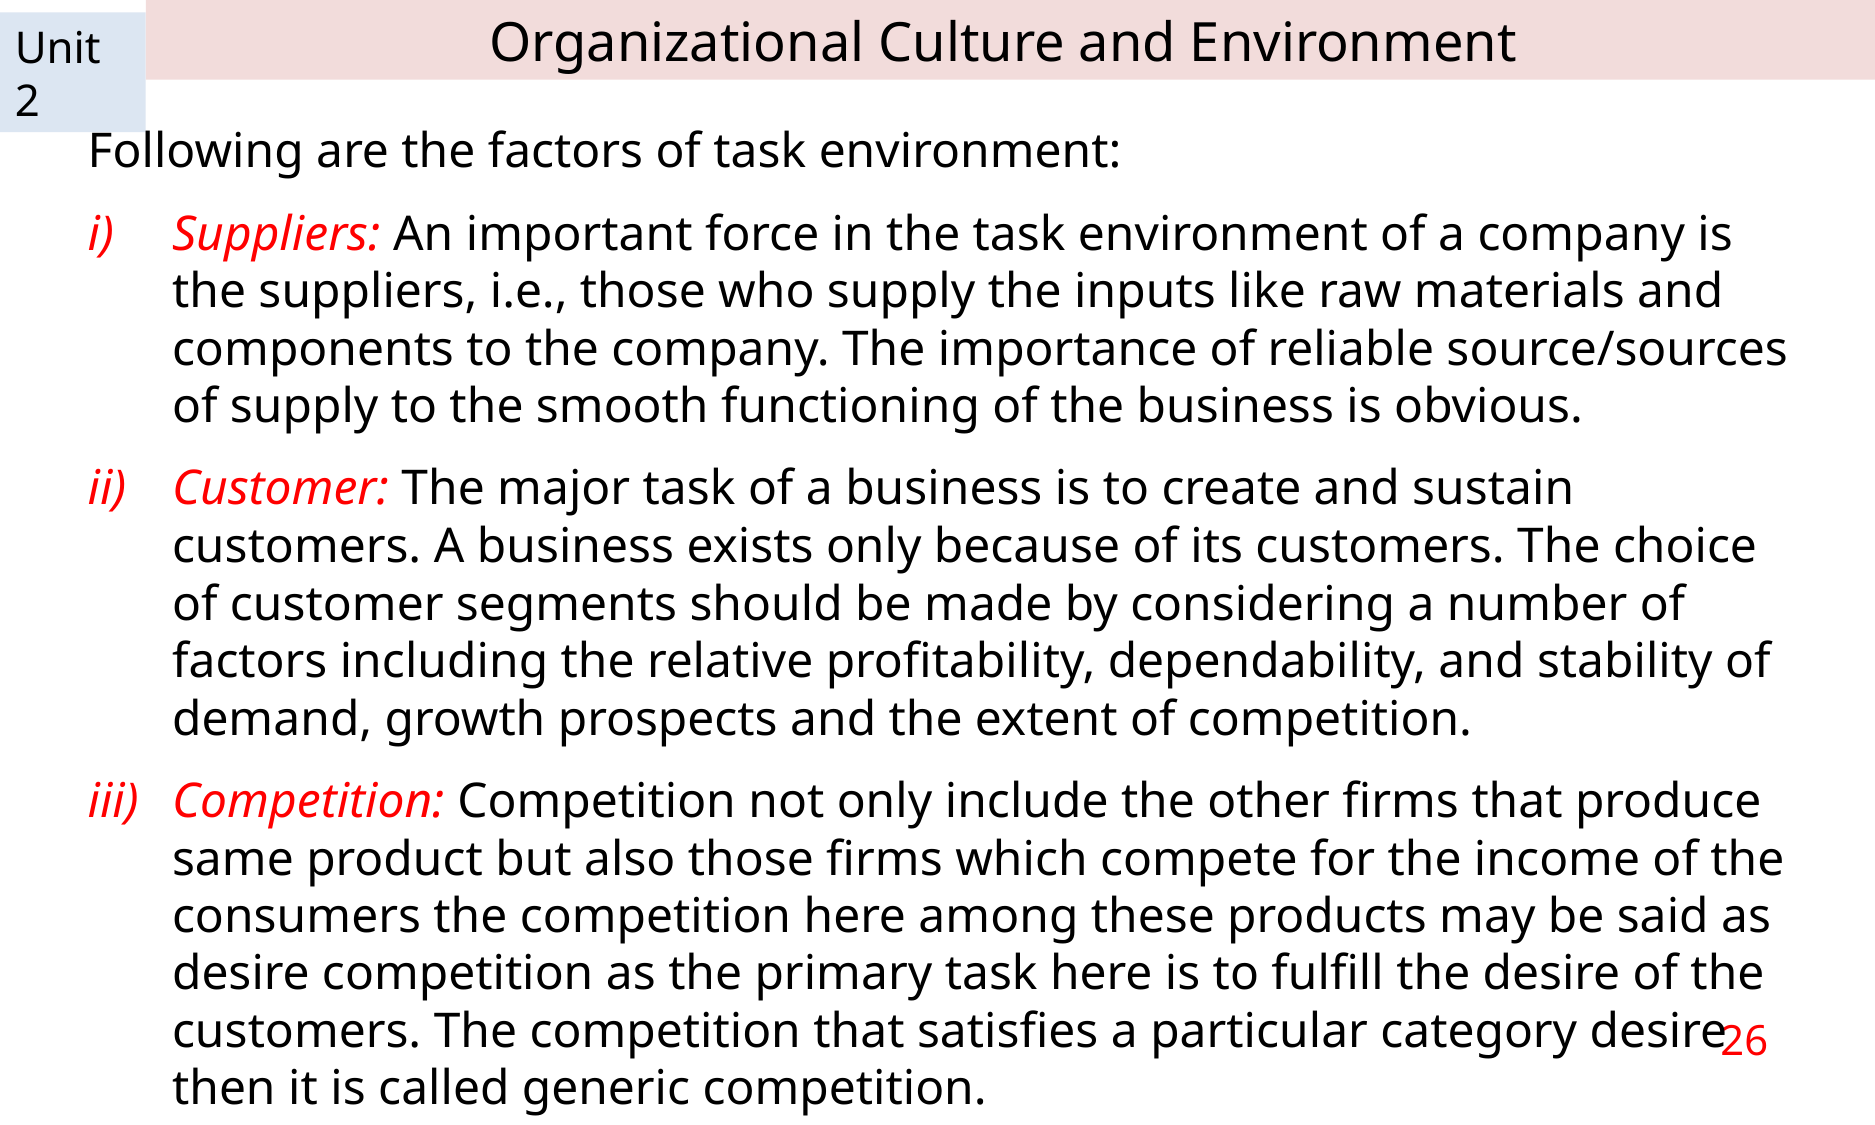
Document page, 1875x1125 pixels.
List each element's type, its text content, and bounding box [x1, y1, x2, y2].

text_box Following are the factors of task environment: Suppliers: An important force in the task environment of a company is the suppliers, i.e., those who supply the inputs like raw materials and components to the company. The importance of reliable source/sources of supply to the smooth functioning of the business is obvious. Customer: The major task of a business is to create and sustain customers. A business exists only because of its customers. The choice of customer segments should be made by considering a number of factors including the relative profitability, dependability, and stability of demand, growth prospects and the extent of competition. Competition: Competition not only include the other firms that produce same product but also those firms which compete for the income of the consumers the competition here among these products may be said as desire competition as the primary task here is to fulfill the desire of the customers. The competition that satisfies a particular category desire then it is called generic competition. [72, 112, 1825, 1122]
text_box Organizational Culture and Environment [145, 0, 1875, 80]
text_box Unit 2 [0, 12, 146, 133]
